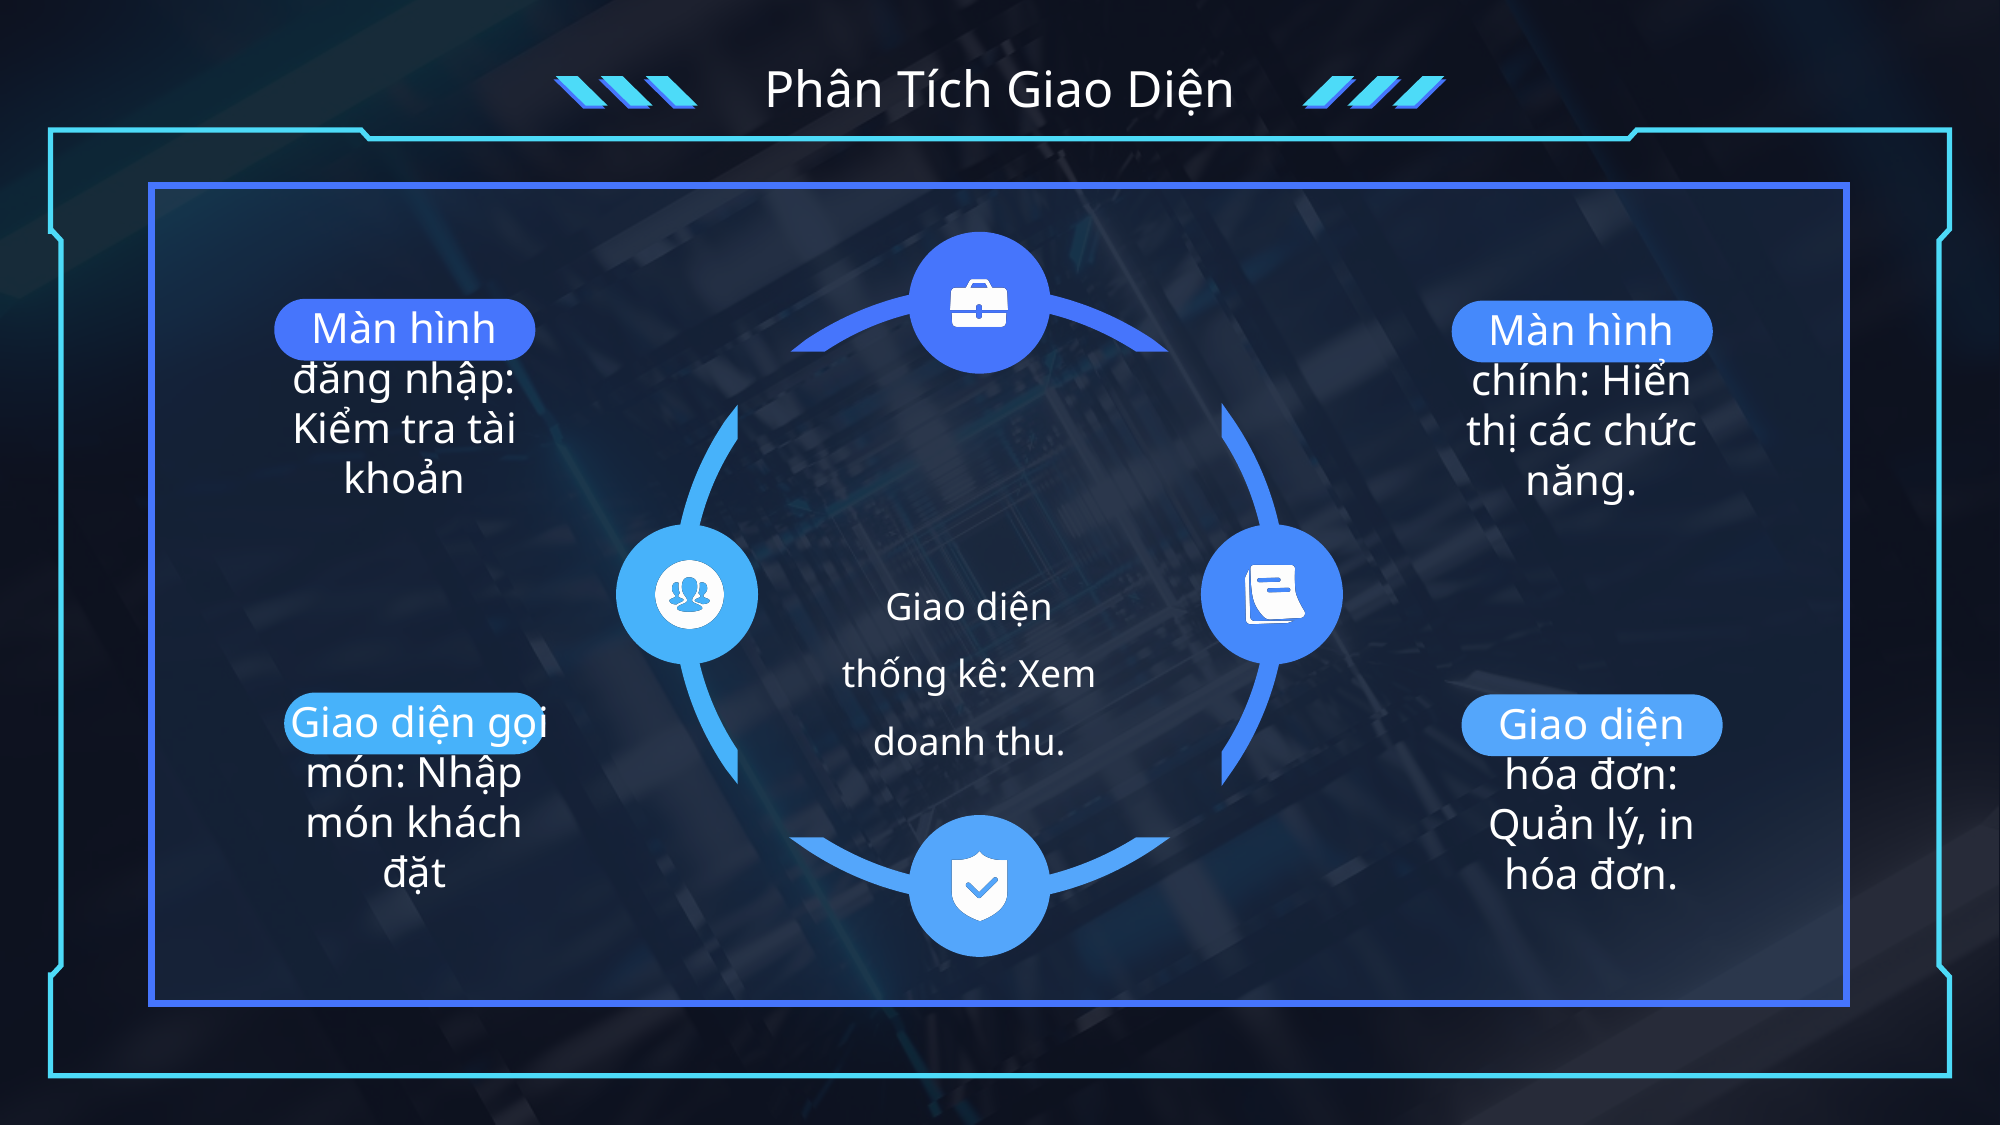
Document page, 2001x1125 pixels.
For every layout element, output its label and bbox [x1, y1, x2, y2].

picture [0, 0, 1999, 1125]
text_box [1302, 76, 1447, 109]
text_box [269, 231, 1727, 1125]
text_box [553, 76, 698, 109]
